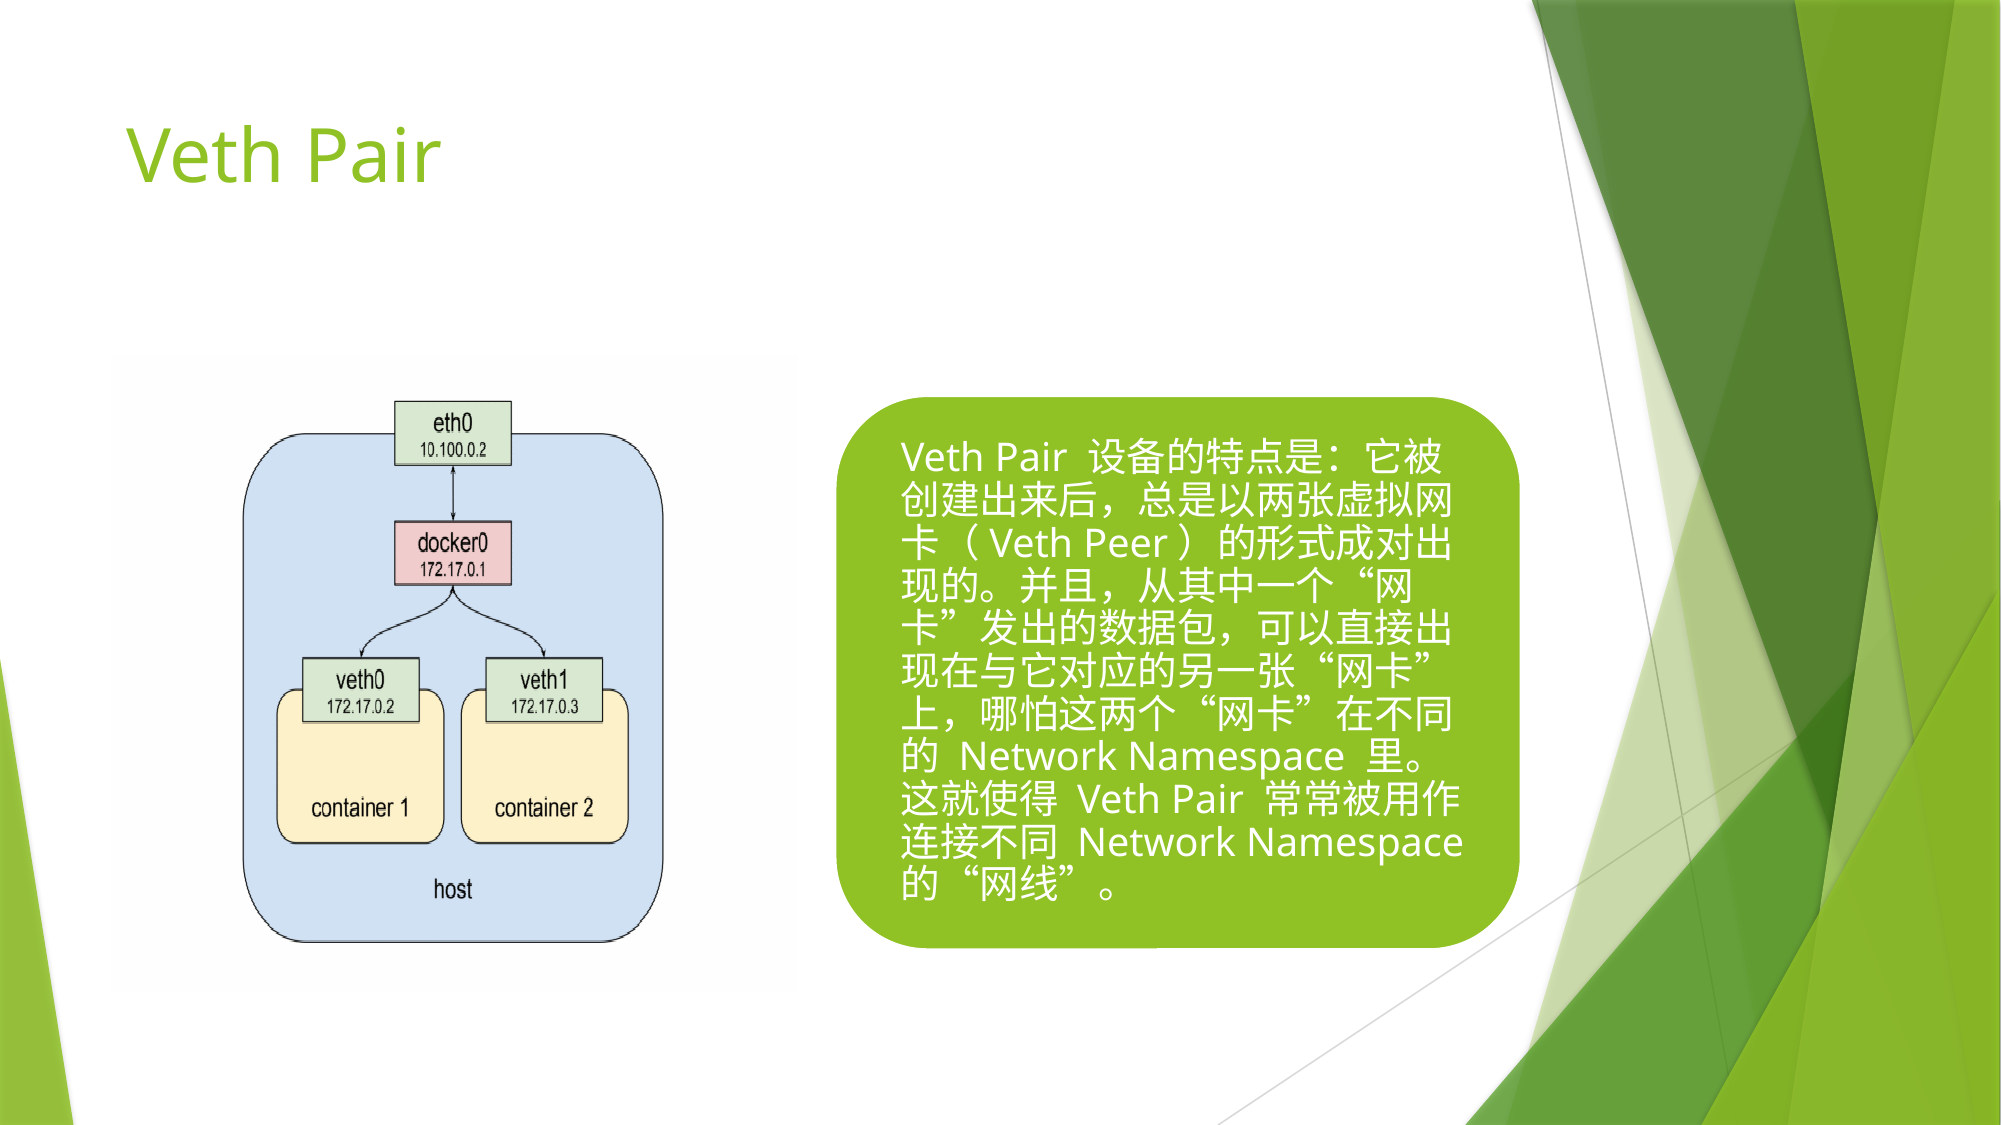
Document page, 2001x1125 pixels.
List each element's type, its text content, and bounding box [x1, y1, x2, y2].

title Veth Pair [111, 99, 1522, 317]
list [834, 353, 1522, 992]
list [110, 353, 798, 992]
